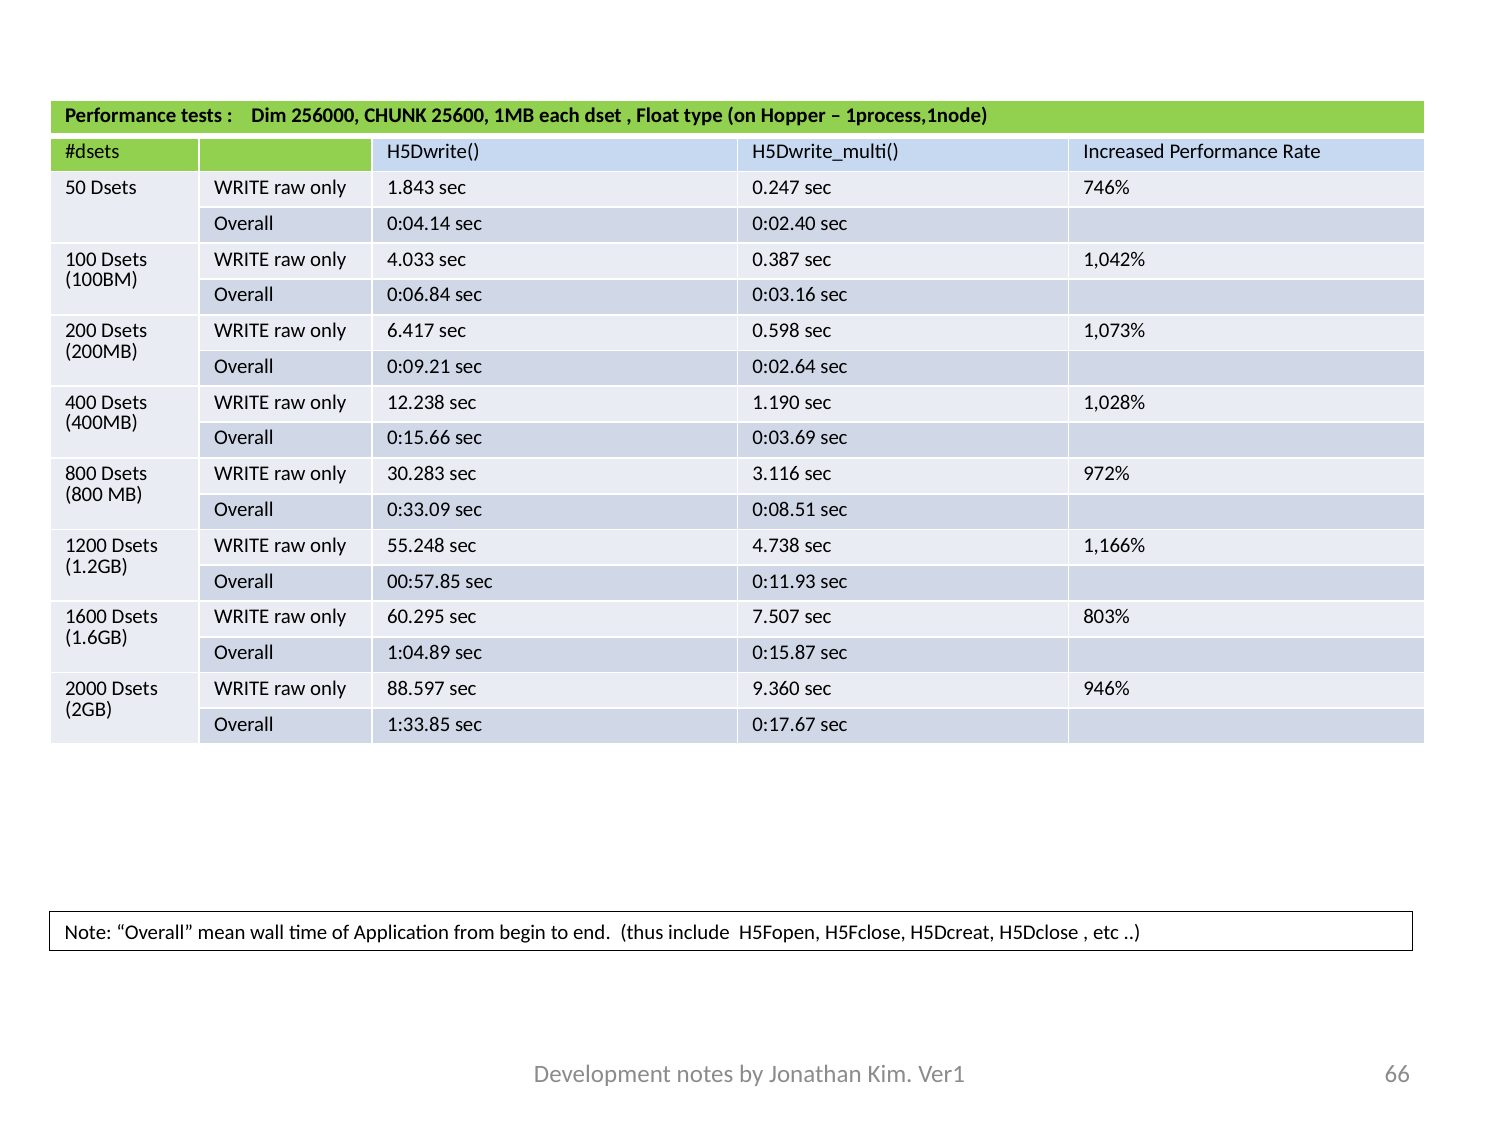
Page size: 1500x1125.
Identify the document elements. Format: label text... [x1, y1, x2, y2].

table_cell 1,028% [1069, 387, 1424, 421]
table_cell 803% [1069, 602, 1424, 636]
table_cell 12.238 sec [373, 387, 737, 421]
table_cell #dsets [51, 139, 198, 171]
table_cell 972% [1069, 459, 1424, 493]
table_cell 30.283 sec [373, 459, 737, 493]
slide_number 66 [1074, 1042, 1425, 1103]
table_cell Overall [200, 423, 371, 457]
table_cell 88.597 sec [373, 673, 737, 707]
table_cell 0:03.16 sec [738, 280, 1068, 314]
table_cell 1:33.85 sec [373, 709, 737, 743]
table_cell 1,073% [1069, 316, 1424, 350]
table_cell 100 Dsets (100BM) [51, 244, 198, 314]
table_cell 55.248 sec [373, 530, 737, 564]
table_cell WRITE raw only [200, 602, 371, 636]
table_cell 4.738 sec [738, 530, 1068, 564]
table_cell WRITE raw only [200, 459, 371, 493]
table_cell Overall [200, 208, 371, 242]
table_cell Overall [200, 351, 371, 385]
table_cell [200, 139, 371, 171]
table_cell Overall [200, 638, 371, 672]
table_cell 0:08.51 sec [738, 495, 1068, 529]
table_cell 60.295 sec [373, 602, 737, 636]
table_cell 0:02.40 sec [738, 208, 1068, 242]
table_cell H5Dwrite_multi() [738, 139, 1068, 171]
table_cell 0:09.21 sec [373, 351, 737, 385]
table_cell [1069, 423, 1424, 457]
table_cell 00:57.85 sec [373, 566, 737, 600]
table_cell 0:33.09 sec [373, 495, 737, 529]
table_cell Overall [200, 495, 371, 529]
table_cell [1069, 495, 1424, 529]
table_cell WRITE raw only [200, 530, 371, 564]
table_cell 946% [1069, 673, 1424, 707]
table_cell 0:04.14 sec [373, 208, 737, 242]
table_cell 2000 Dsets (2GB) [51, 673, 198, 743]
table_cell [1069, 638, 1424, 672]
table_cell 0:15.66 sec [373, 423, 737, 457]
table_cell 800 Dsets (800 MB) [51, 459, 198, 529]
table_cell 1200 Dsets (1.2GB) [51, 530, 198, 600]
table_cell H5Dwrite() [373, 139, 737, 171]
text_box Note: “Overall” mean wall time of Application from begin to end. (thus include H5Fopen, H5Fclose, H5Dcreat, H5Dclose , etc ..) [49, 911, 1413, 951]
table_cell 0:06.84 sec [373, 280, 737, 314]
table_cell [1069, 566, 1424, 600]
table_cell 7.507 sec [738, 602, 1068, 636]
table_cell 0.247 sec [738, 172, 1068, 206]
table_cell 1,042% [1069, 244, 1424, 278]
table_cell [1069, 280, 1424, 314]
table_cell 0:15.87 sec [738, 638, 1068, 672]
table_cell 0.387 sec [738, 244, 1068, 278]
table_cell 1.190 sec [738, 387, 1068, 421]
table_cell 0:17.67 sec [738, 709, 1068, 743]
table_header Performance tests : Dim 256000, CHUNK 25600, 1MB each dset , Float type (on Hopper – 1process,1node) [51, 101, 1424, 133]
table_cell 0:11.93 sec [738, 566, 1068, 600]
table_cell 50 Dsets [51, 172, 198, 242]
table_cell 1,166% [1069, 530, 1424, 564]
table_cell 0:02.64 sec [738, 351, 1068, 385]
table_cell 746% [1069, 172, 1424, 206]
table_cell Overall [200, 709, 371, 743]
table_cell 1:04.89 sec [373, 638, 737, 672]
table_cell 0:03.69 sec [738, 423, 1068, 457]
table_cell Overall [200, 280, 371, 314]
table_cell 0.598 sec [738, 316, 1068, 350]
table_cell WRITE raw only [200, 172, 371, 206]
table_cell WRITE raw only [200, 244, 371, 278]
table_cell 4.033 sec [373, 244, 737, 278]
table_cell [1069, 709, 1424, 743]
table_cell [1069, 208, 1424, 242]
table_cell WRITE raw only [200, 316, 371, 350]
table_cell Increased Performance Rate [1069, 139, 1424, 171]
table_cell 400 Dsets (400MB) [51, 387, 198, 457]
table_cell 9.360 sec [738, 673, 1068, 707]
table_cell 200 Dsets (200MB) [51, 316, 198, 385]
table_cell 6.417 sec [373, 316, 737, 350]
table_cell 3.116 sec [738, 459, 1068, 493]
table_cell 1.843 sec [373, 172, 737, 206]
table_cell WRITE raw only [200, 387, 371, 421]
table_cell Overall [200, 566, 371, 600]
table_cell WRITE raw only [200, 673, 371, 707]
footer Development notes by Jonathan Kim. Ver1 [512, 1042, 988, 1103]
table_cell [1069, 351, 1424, 385]
table_cell 1600 Dsets (1.6GB) [51, 602, 198, 672]
